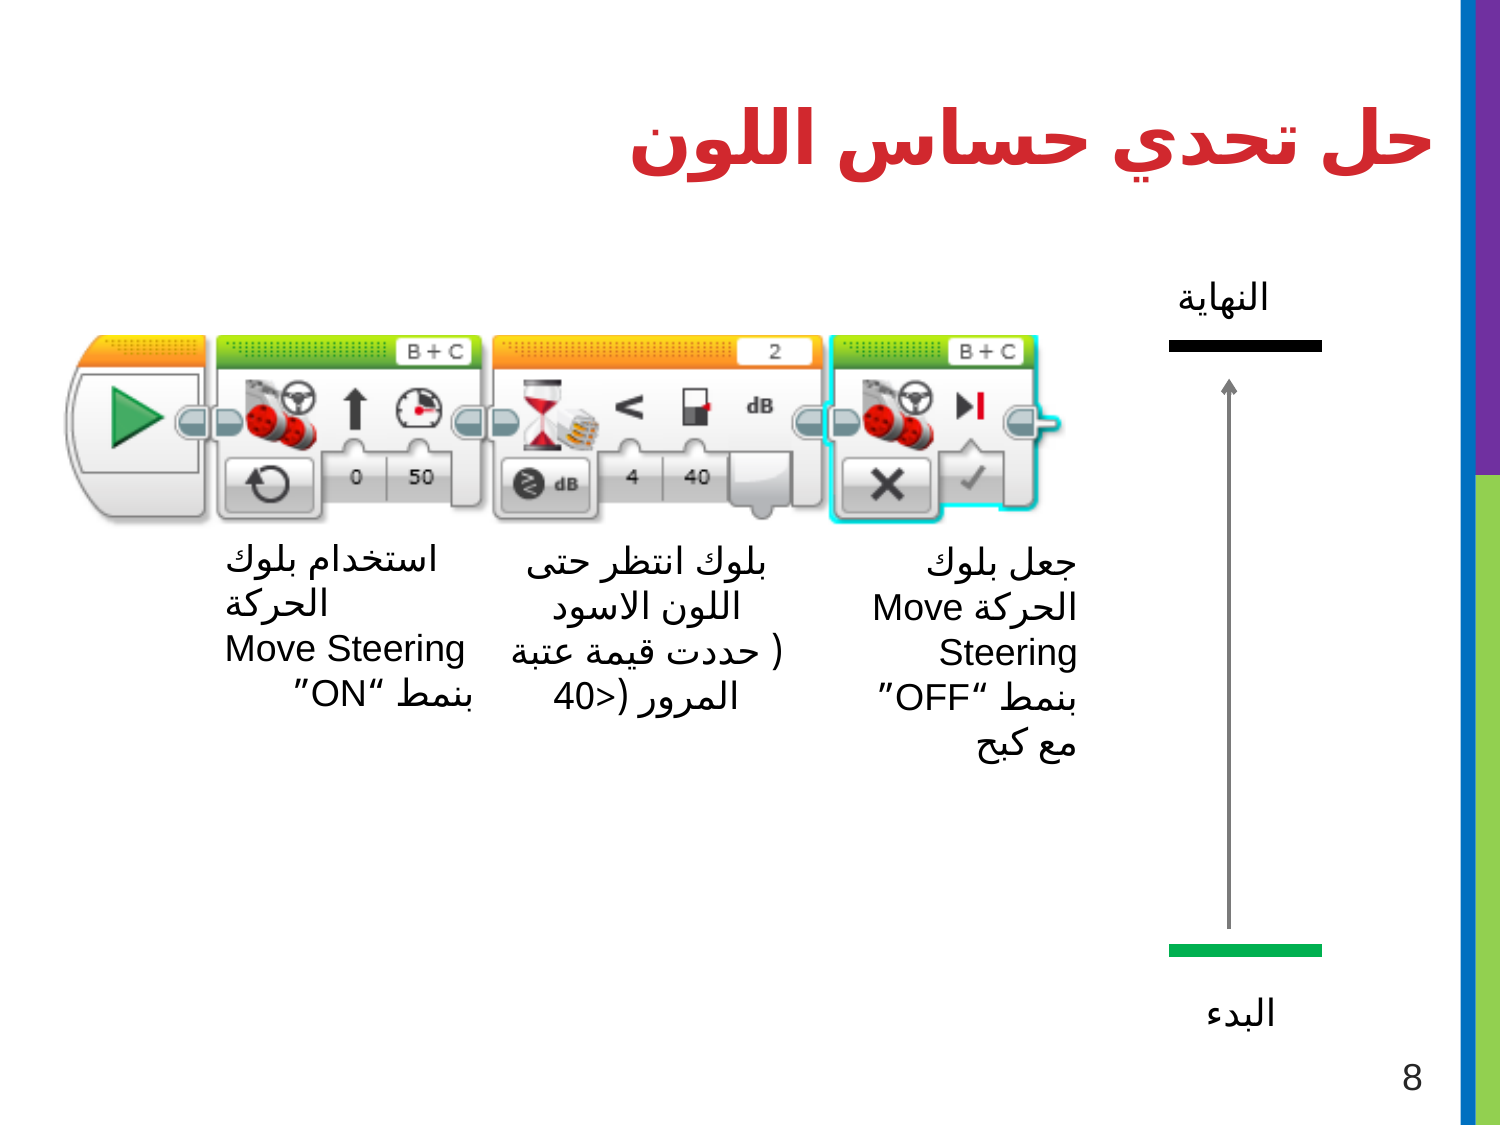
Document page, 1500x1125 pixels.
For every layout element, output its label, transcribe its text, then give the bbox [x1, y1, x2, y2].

title حل تحدي حساس اللون [46, 82, 1454, 242]
text_box بلوك انتظر حتى اللون الاسود ( حددت قيمة عتبة المرور (<40 [477, 549, 817, 725]
text_box النهاية [1162, 265, 1285, 326]
picture [46, 335, 1100, 545]
text_box البدء [1190, 981, 1292, 1041]
text_box جعل بلوك الحركة Move Steering بنمط “OFF” مع كبح [816, 549, 1093, 771]
slide_number 8 [1387, 1045, 1491, 1106]
text_box استخدام بلوك الحركة Move Steering بنمط “ON” [209, 549, 477, 722]
